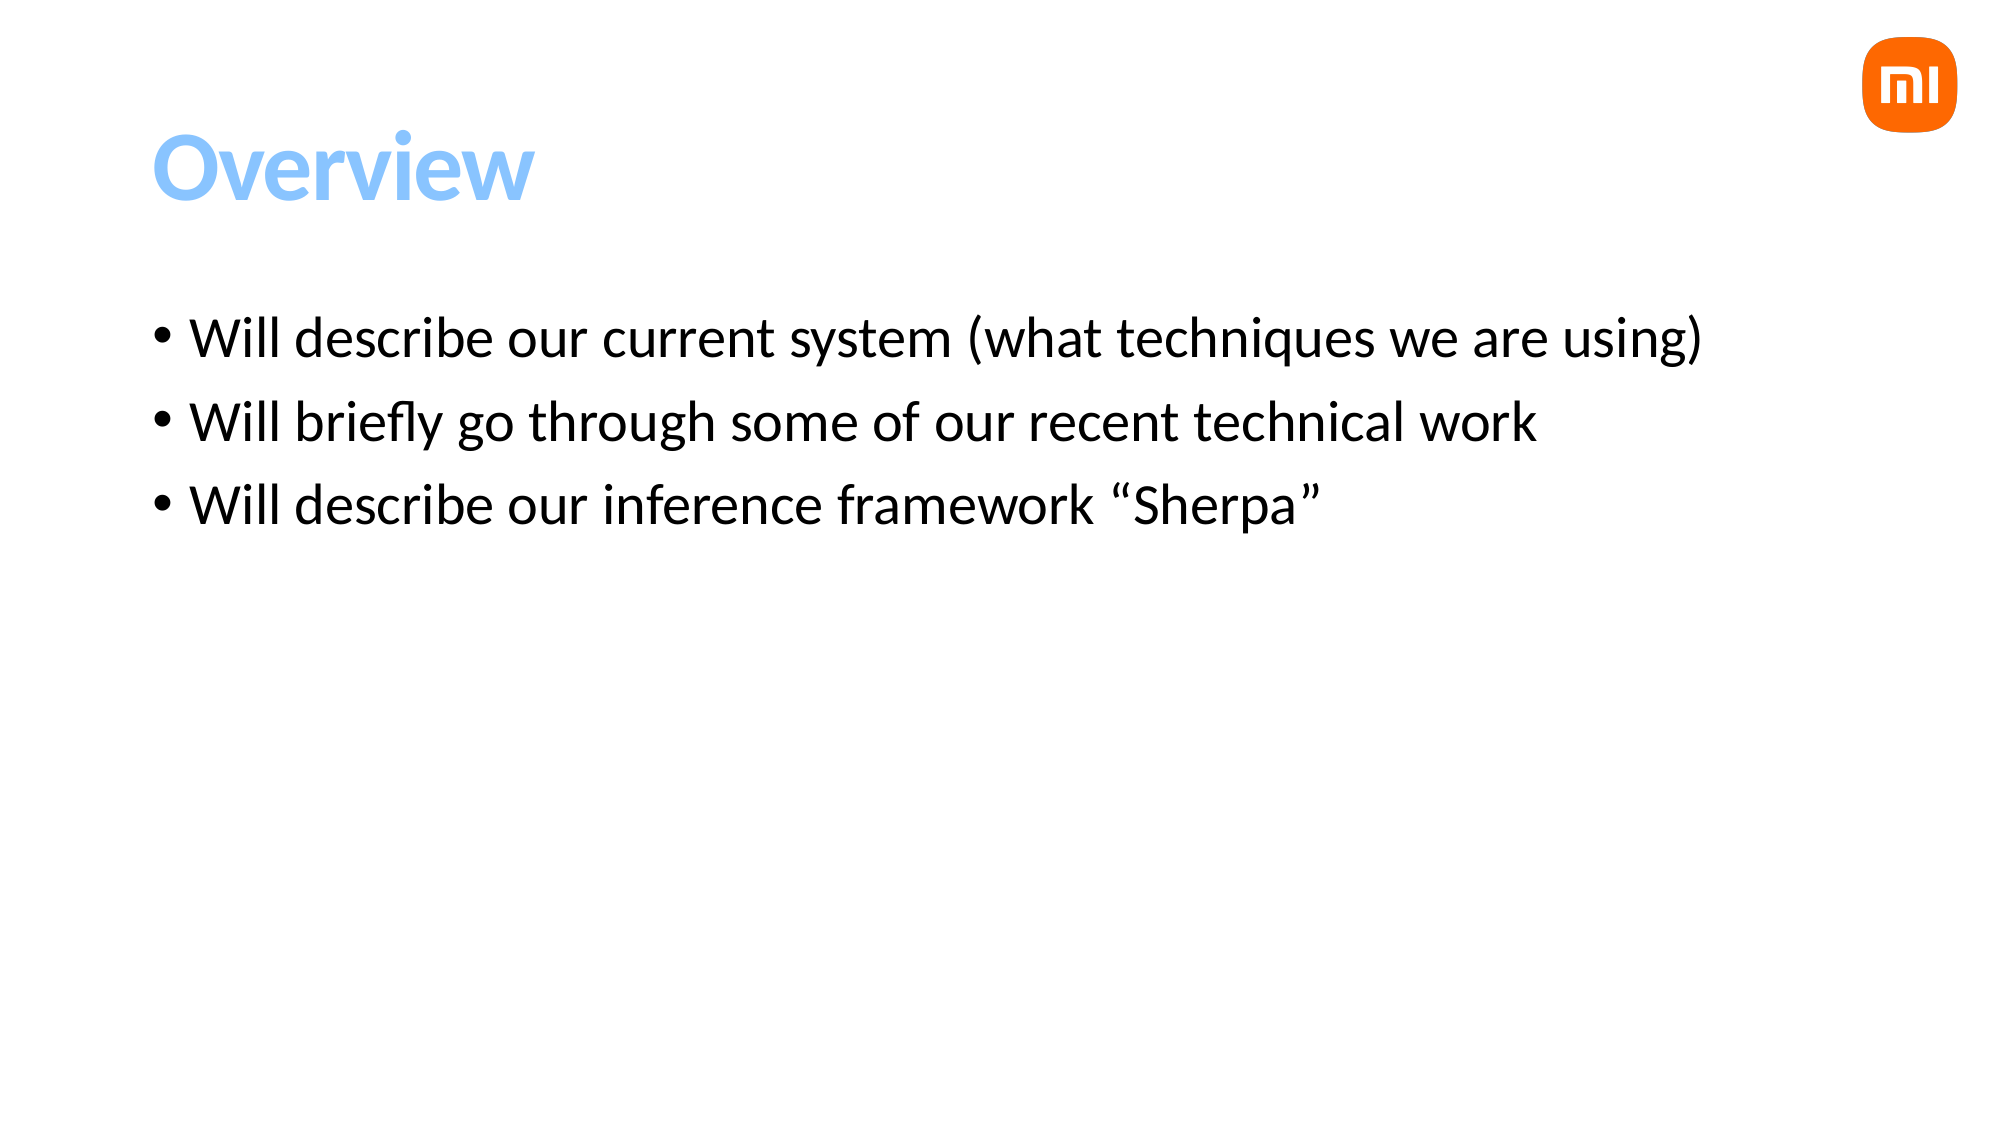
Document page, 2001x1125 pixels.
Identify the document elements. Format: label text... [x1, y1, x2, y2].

picture [1861, 36, 1958, 134]
title Overview [137, 59, 1863, 278]
list Will describe our current system (what techniques we are using) Will briefly go through some of our recent technical work Will describe our inference framework “Sherpa” [137, 299, 1896, 1014]
